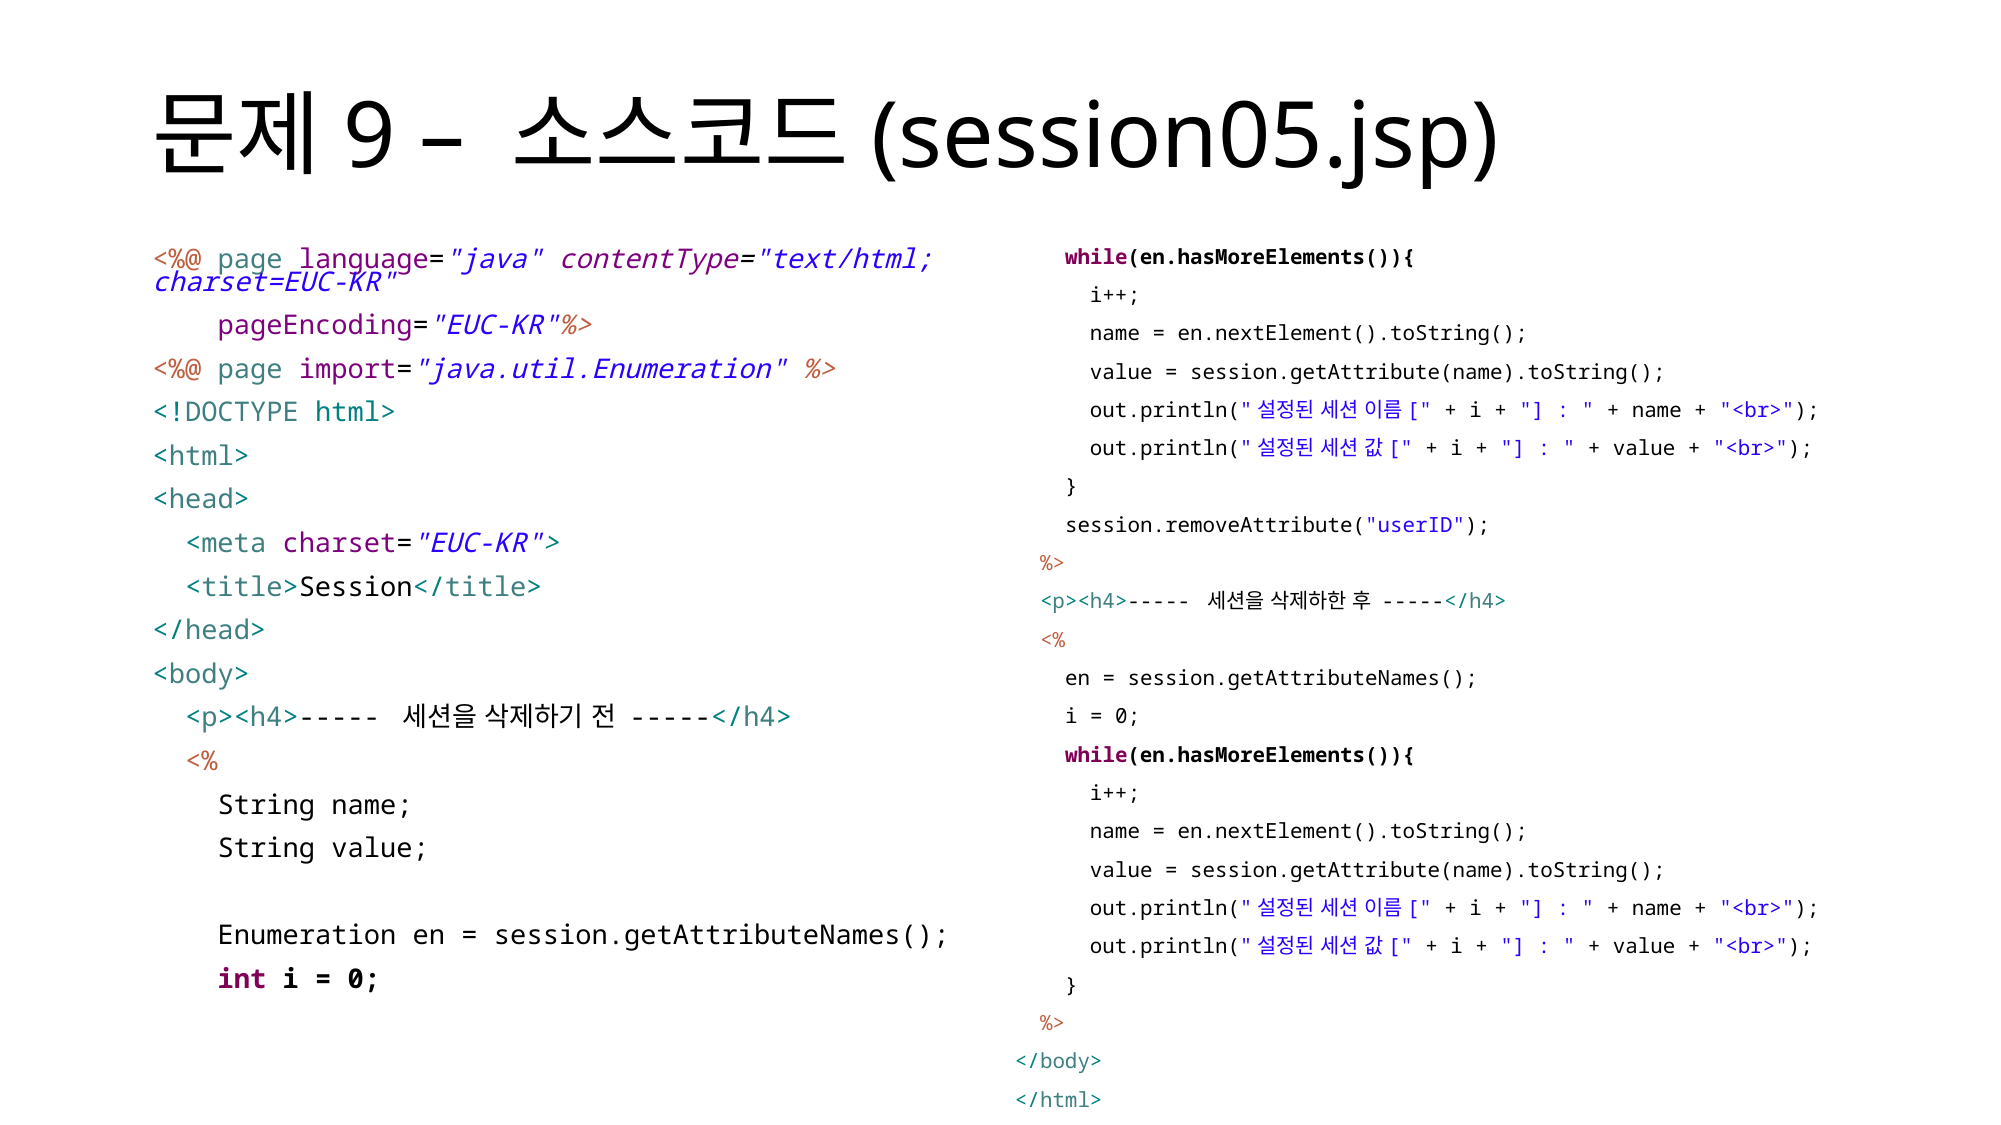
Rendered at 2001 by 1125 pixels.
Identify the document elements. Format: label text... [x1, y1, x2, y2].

text_box while(en.hasMoreElements()){ i++; name = en.nextElement().toString(); value = session.getAttribute(name).toString(); out.println("설정된 세션 이름[" + i + "] : " + name + "<br>"); out.println("설정된 세션 값[" + i + "] : " + value + "<br>"); } session.removeAttribute("userID"); %> <p><h4>----- 세션을 삭제하한 후 -----</h4> <% en = session.getAttributeNames(); i = 0; while(en.hasMoreElements()){ i++; name = en.nextElement().toString(); value = session.getAttribute(name).toString(); out.println("설정된 세션 이름[" + i + "] : " + name + "<br>"); out.println("설정된 세션 값[" + i + "] : " + value + "<br>"); } %> </body> </html> [999, 242, 1863, 1066]
title 문제9 – 소스코드(session05.jsp) [137, 59, 1863, 217]
list <%@ page language="java" contentType="text/html; charset=EUC-KR" pageEncoding="EUC-KR"%> <%@ page import="java.util.Enumeration" %> <!DOCTYPE html> <html> <head> <meta charset="EUC-KR"> <title>Session</title> </head> <body> <p><h4>----- 세션을 삭제하기 전 -----</h4> <% String name; String value; Enumeration en = session.getAttributeNames(); int i = 0; [137, 242, 999, 1066]
